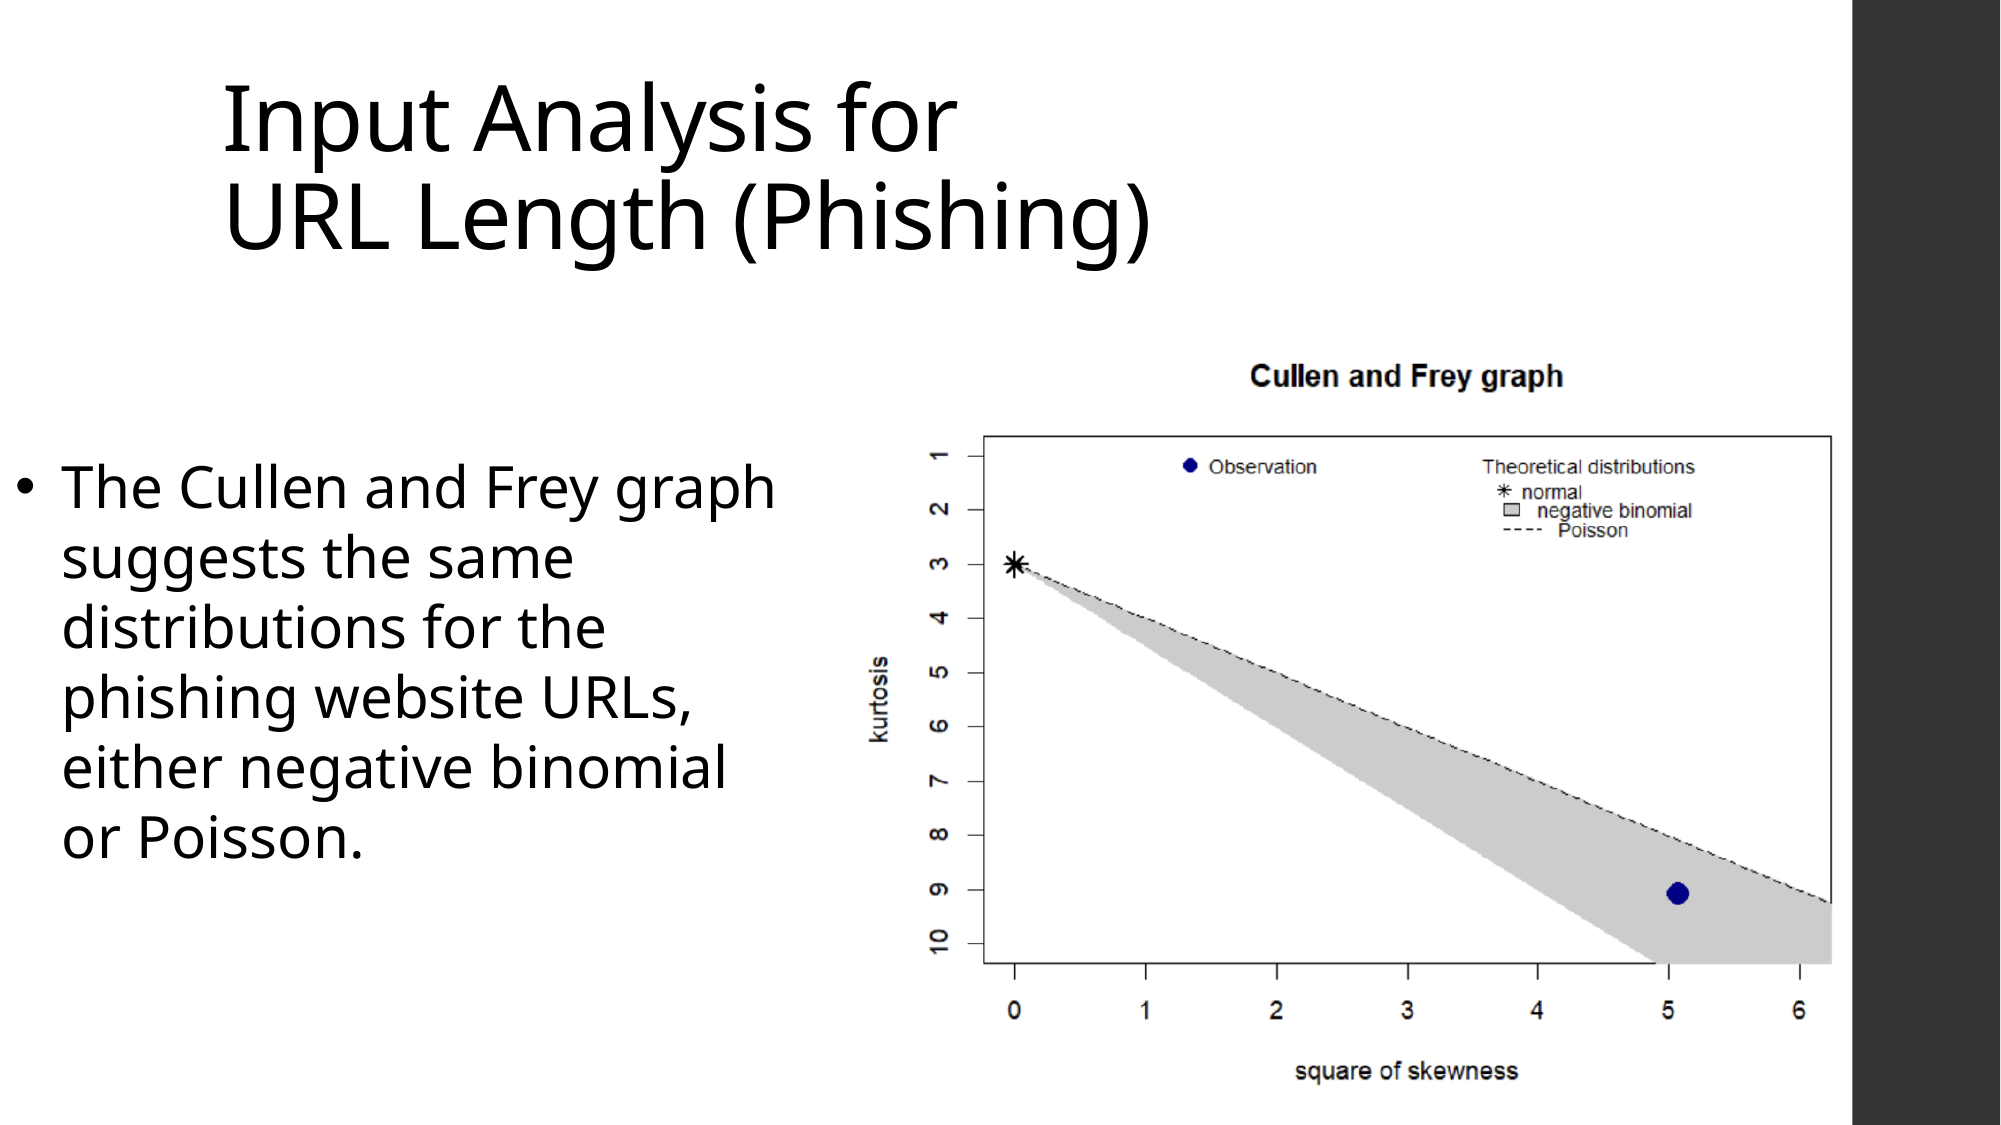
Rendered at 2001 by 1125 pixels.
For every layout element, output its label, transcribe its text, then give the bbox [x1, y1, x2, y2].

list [845, 333, 1846, 1125]
text_box The Cullen and Frey graph suggests the same distributions for the phishing website URLs, either negative binomial or Poisson. [0, 442, 810, 878]
title Input Analysis for URL Length (Phishing) [206, 60, 1797, 278]
